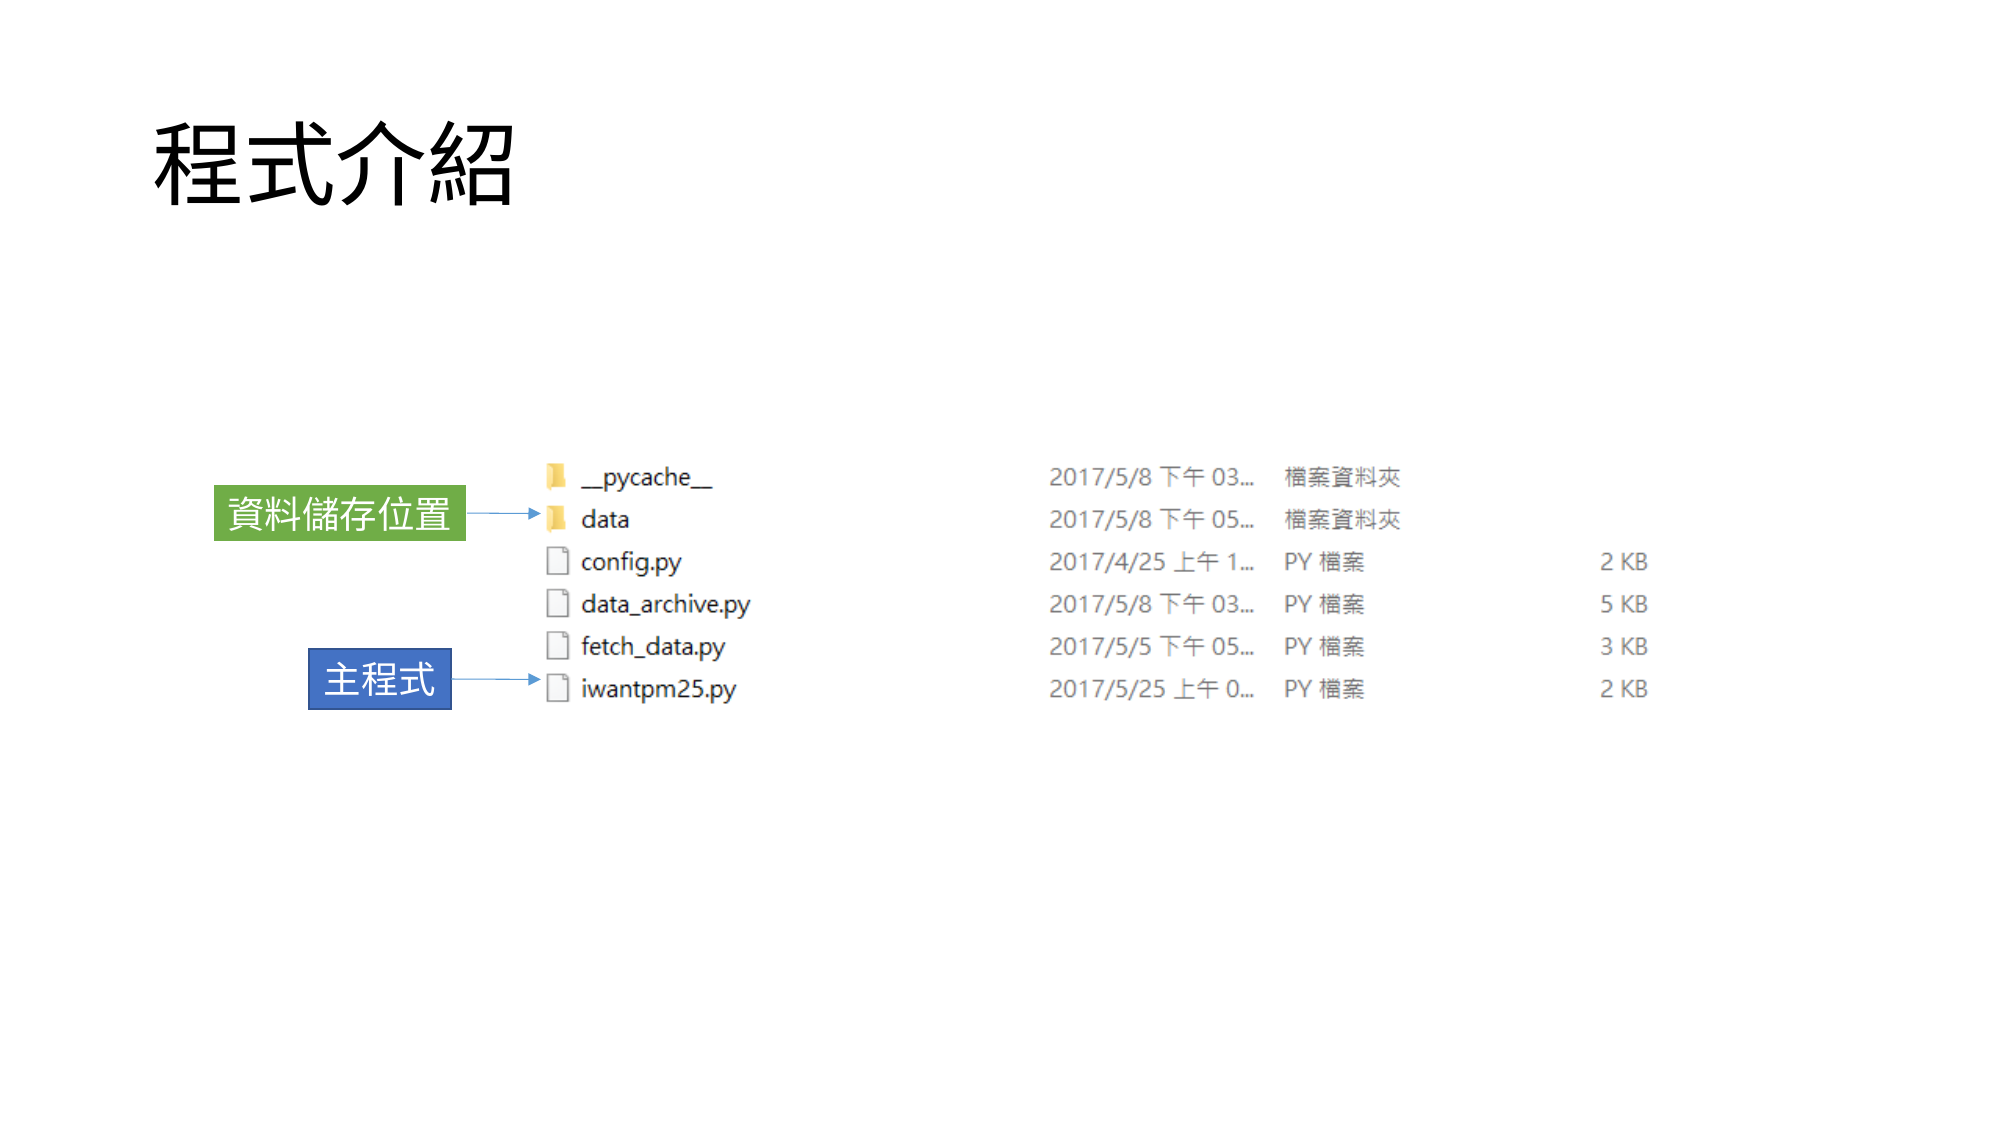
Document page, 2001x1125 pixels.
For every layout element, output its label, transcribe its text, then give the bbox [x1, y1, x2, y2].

title 程式介紹 [137, 59, 1863, 278]
text_box 主程式 [308, 648, 452, 710]
text_box 資料儲存位置 [211, 482, 469, 544]
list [536, 459, 1661, 710]
